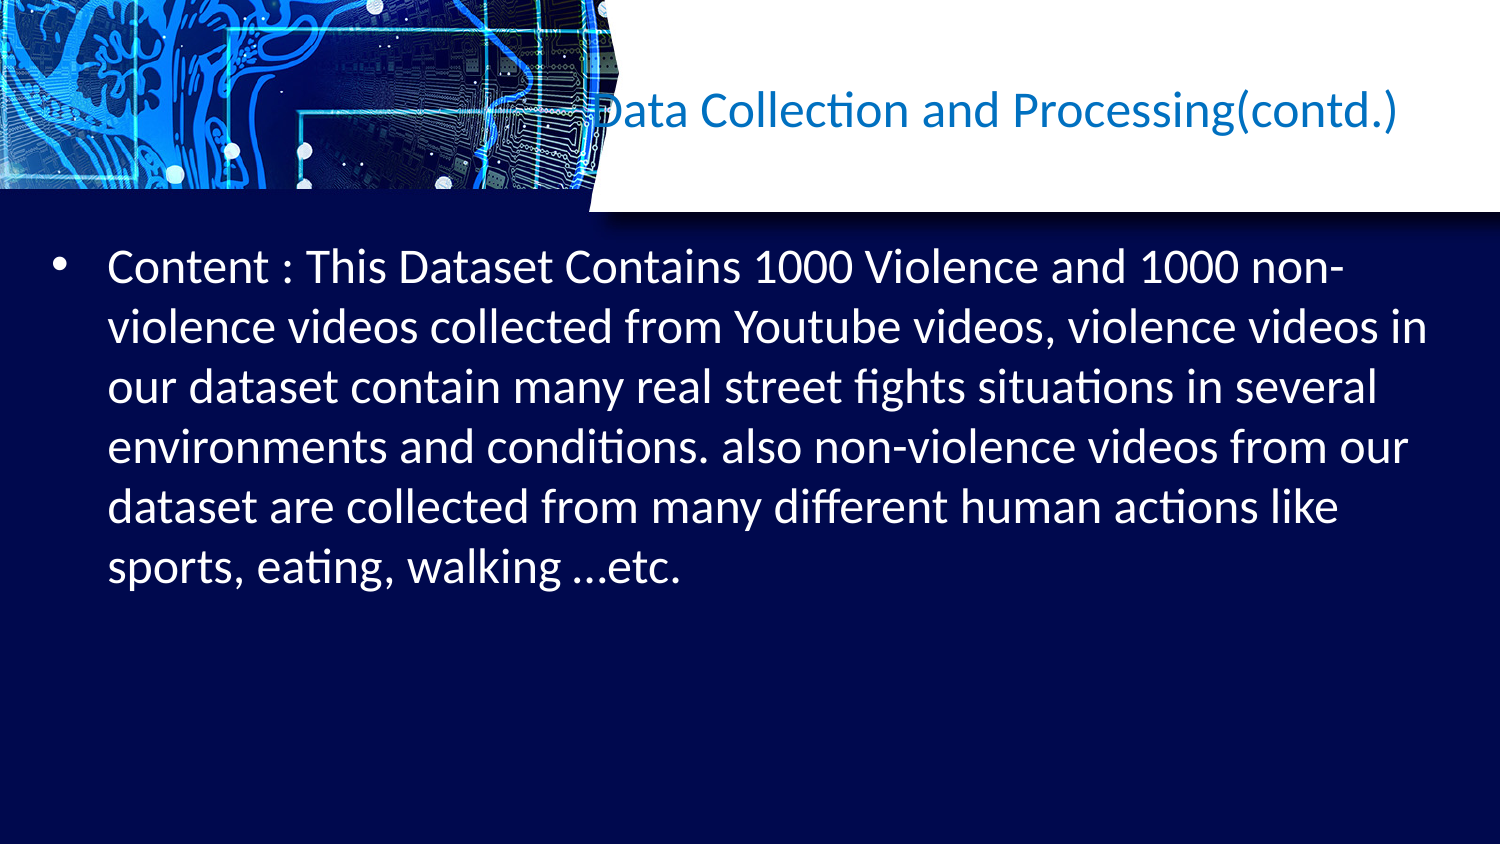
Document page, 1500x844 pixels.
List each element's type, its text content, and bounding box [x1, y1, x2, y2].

list Content : This Dataset Contains 1000 Violence and 1000 non-violence videos collected from Youtube videos, violence videos in our dataset contain many real street fights situations in several environments and conditions. also non-violence videos from our dataset are collected from many different human actions like sports, eating, walking …etc. [36, 226, 1460, 816]
picture [0, 0, 1500, 844]
title Data Collection and Processing(contd.) [521, 44, 1415, 170]
